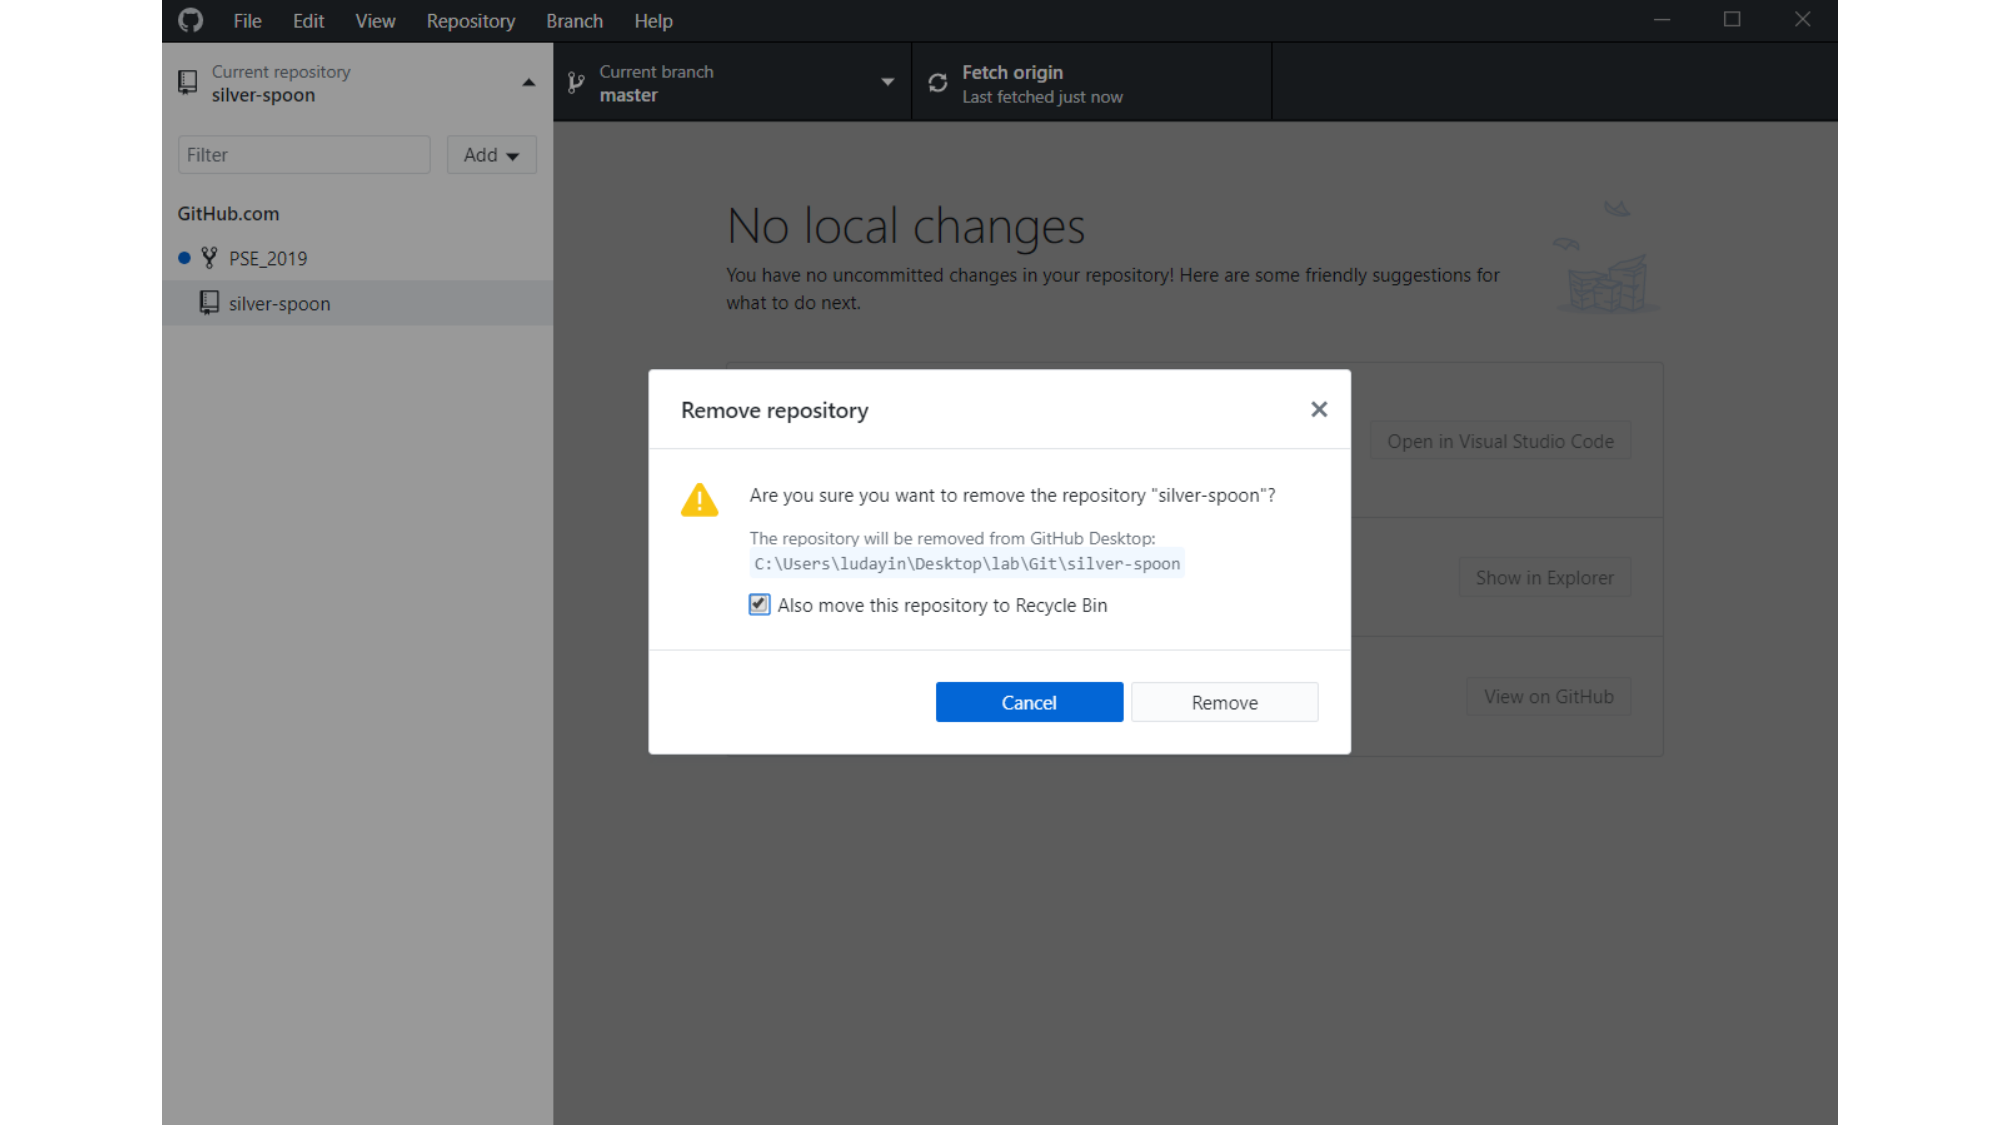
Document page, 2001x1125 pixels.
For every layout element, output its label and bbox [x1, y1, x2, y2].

picture [162, 0, 1838, 1125]
